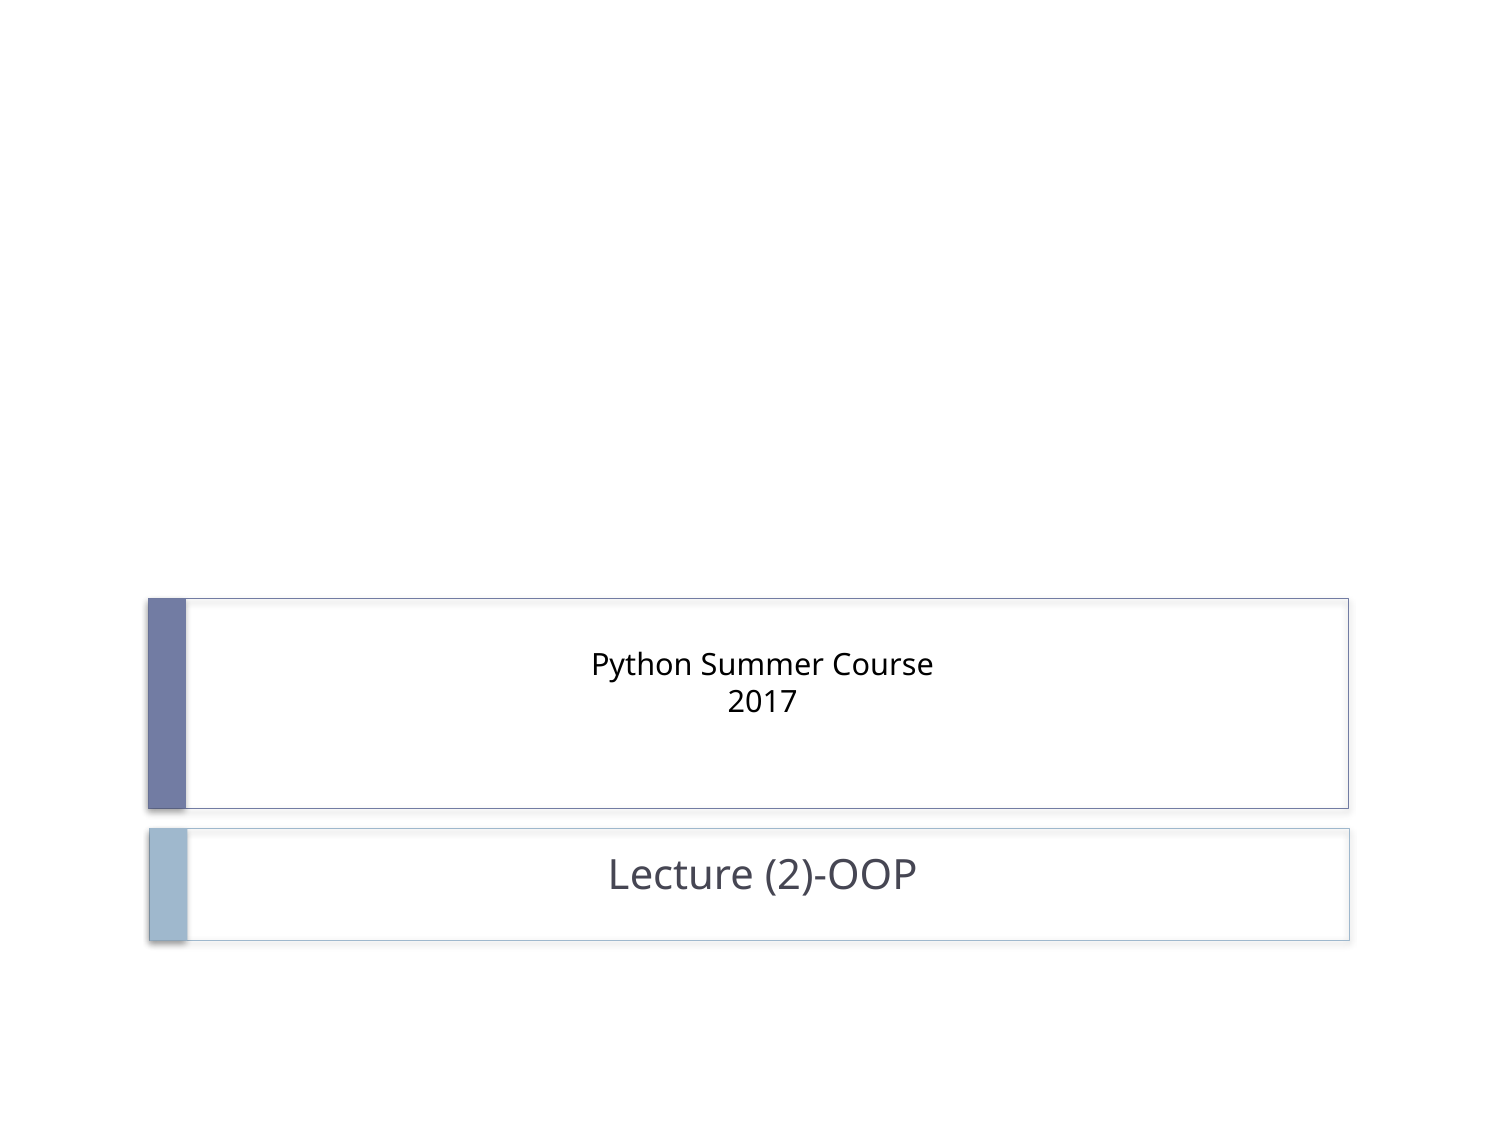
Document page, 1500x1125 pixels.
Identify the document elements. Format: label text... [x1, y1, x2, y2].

subtitle Lecture (2)-OOP [200, 840, 1325, 929]
title Python Summer Course 2017 [200, 637, 1325, 800]
